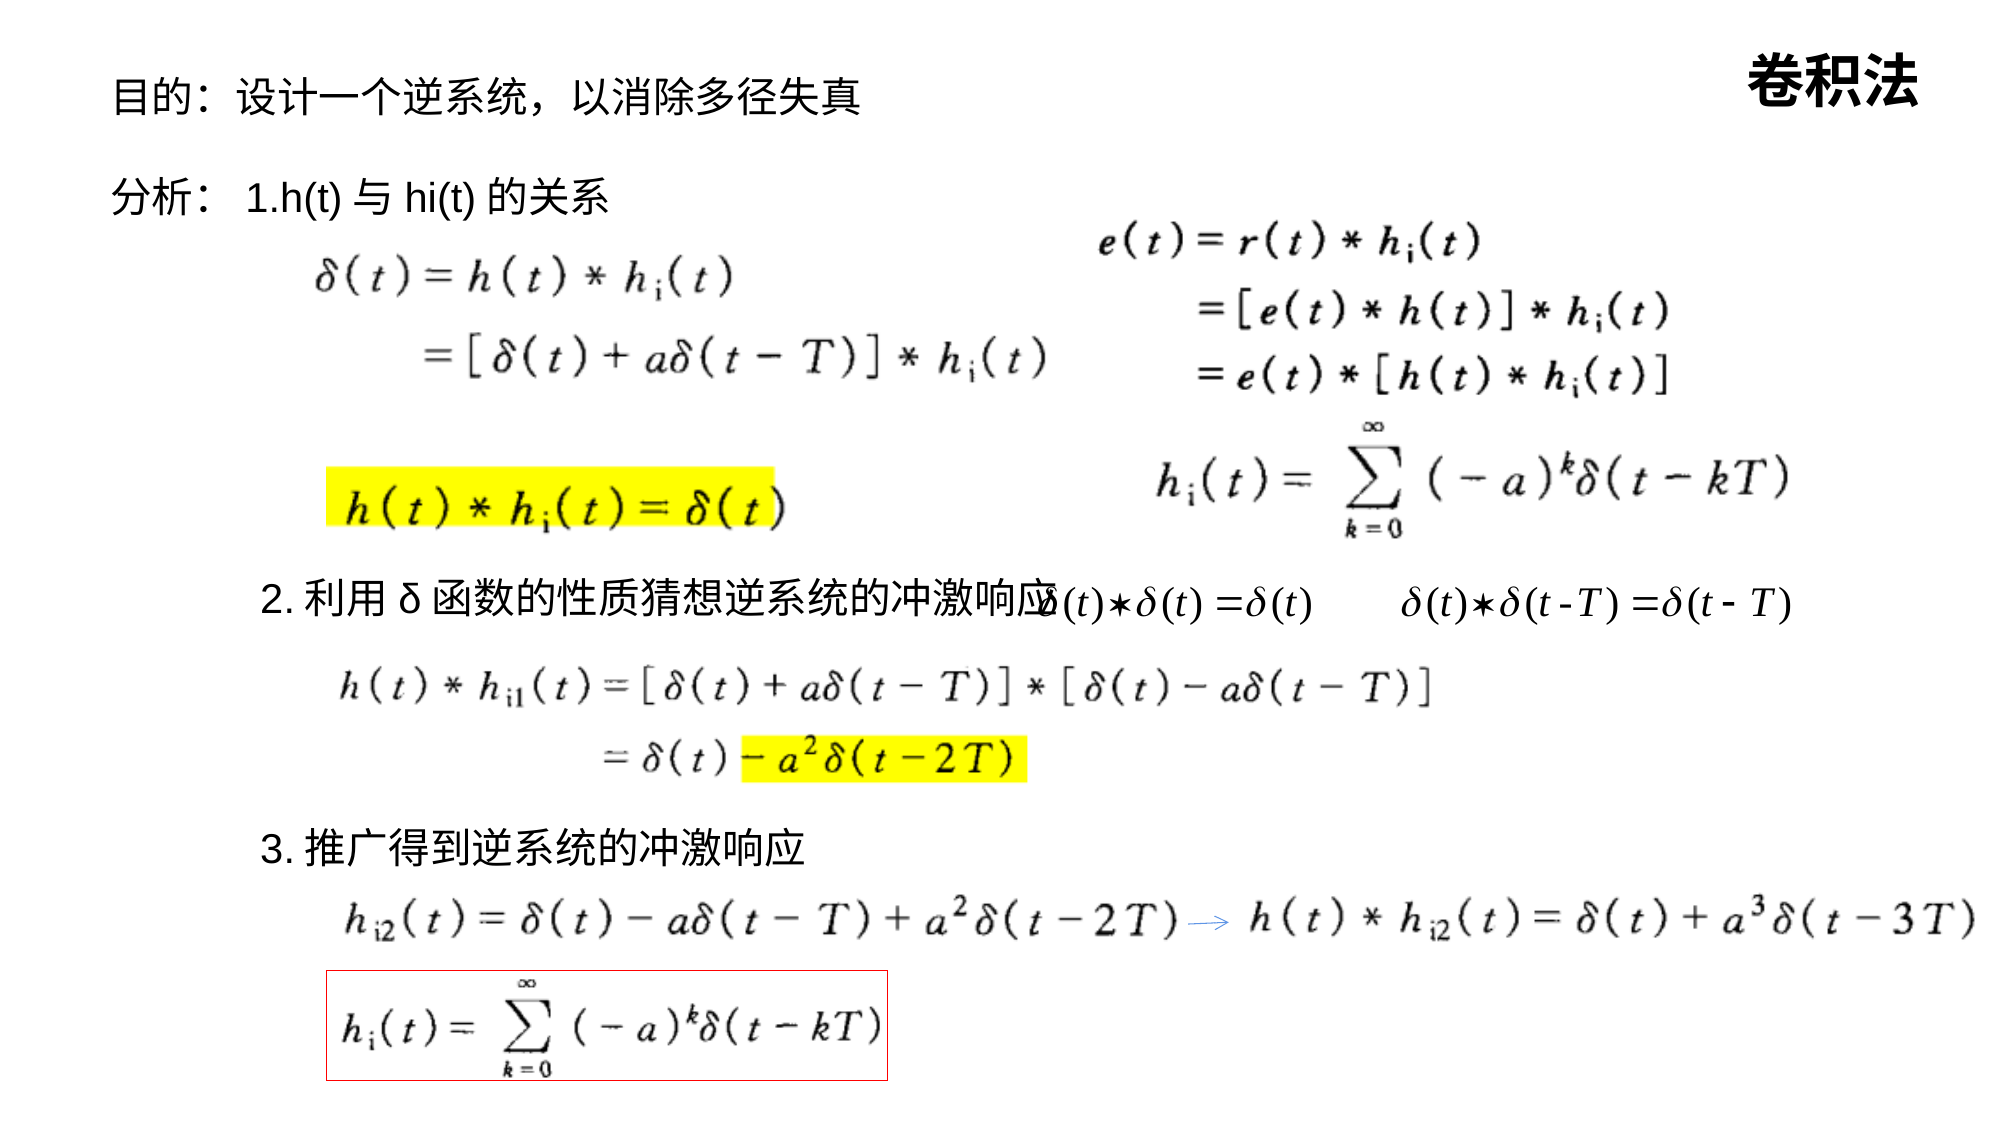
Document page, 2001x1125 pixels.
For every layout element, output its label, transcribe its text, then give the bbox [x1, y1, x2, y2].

text_box 目的：设计一个逆系统，以消除多径失真 分析：1.h(t)与hi(t)的关系 2.利用δ函数的性质猜想逆系统的冲激响应 3.推广得到逆系统的冲激响应 [95, 63, 1400, 1125]
picture [298, 237, 1060, 391]
picture [326, 970, 888, 1081]
picture [1088, 205, 1799, 552]
text_box 卷积法 [1731, 36, 1936, 121]
picture [1240, 879, 1980, 954]
picture [325, 650, 1449, 791]
picture [325, 879, 1196, 949]
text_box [1030, 574, 1799, 635]
picture [325, 461, 799, 539]
